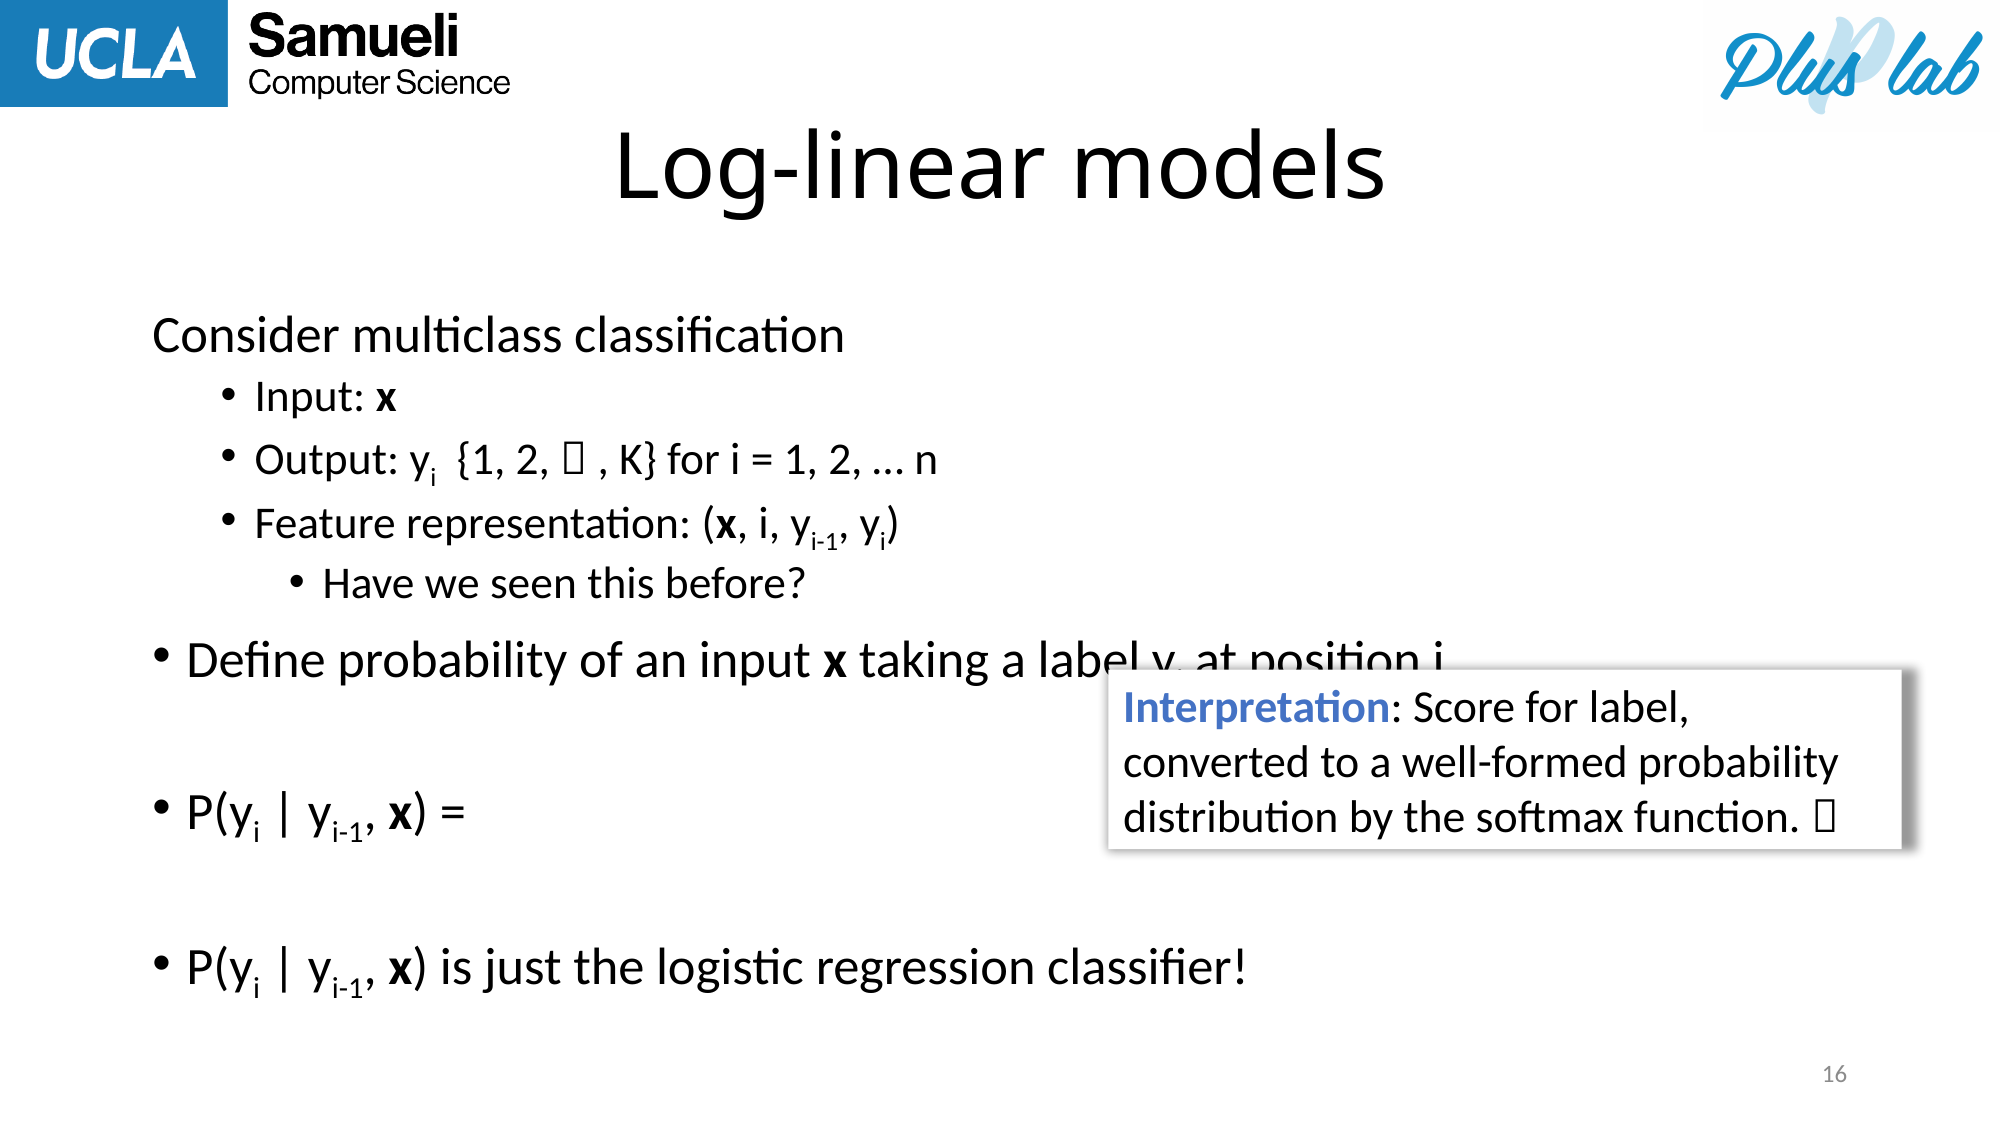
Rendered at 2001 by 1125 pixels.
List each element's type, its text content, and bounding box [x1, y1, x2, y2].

slide_number 16 [1412, 1042, 1863, 1103]
picture [0, 0, 510, 107]
picture [1703, 0, 2000, 132]
title Log-linear models [137, 59, 1863, 278]
text_box Interpretation: Score for label, converted to a well-formed probability distribution by the softmax function.  [1107, 669, 1903, 850]
